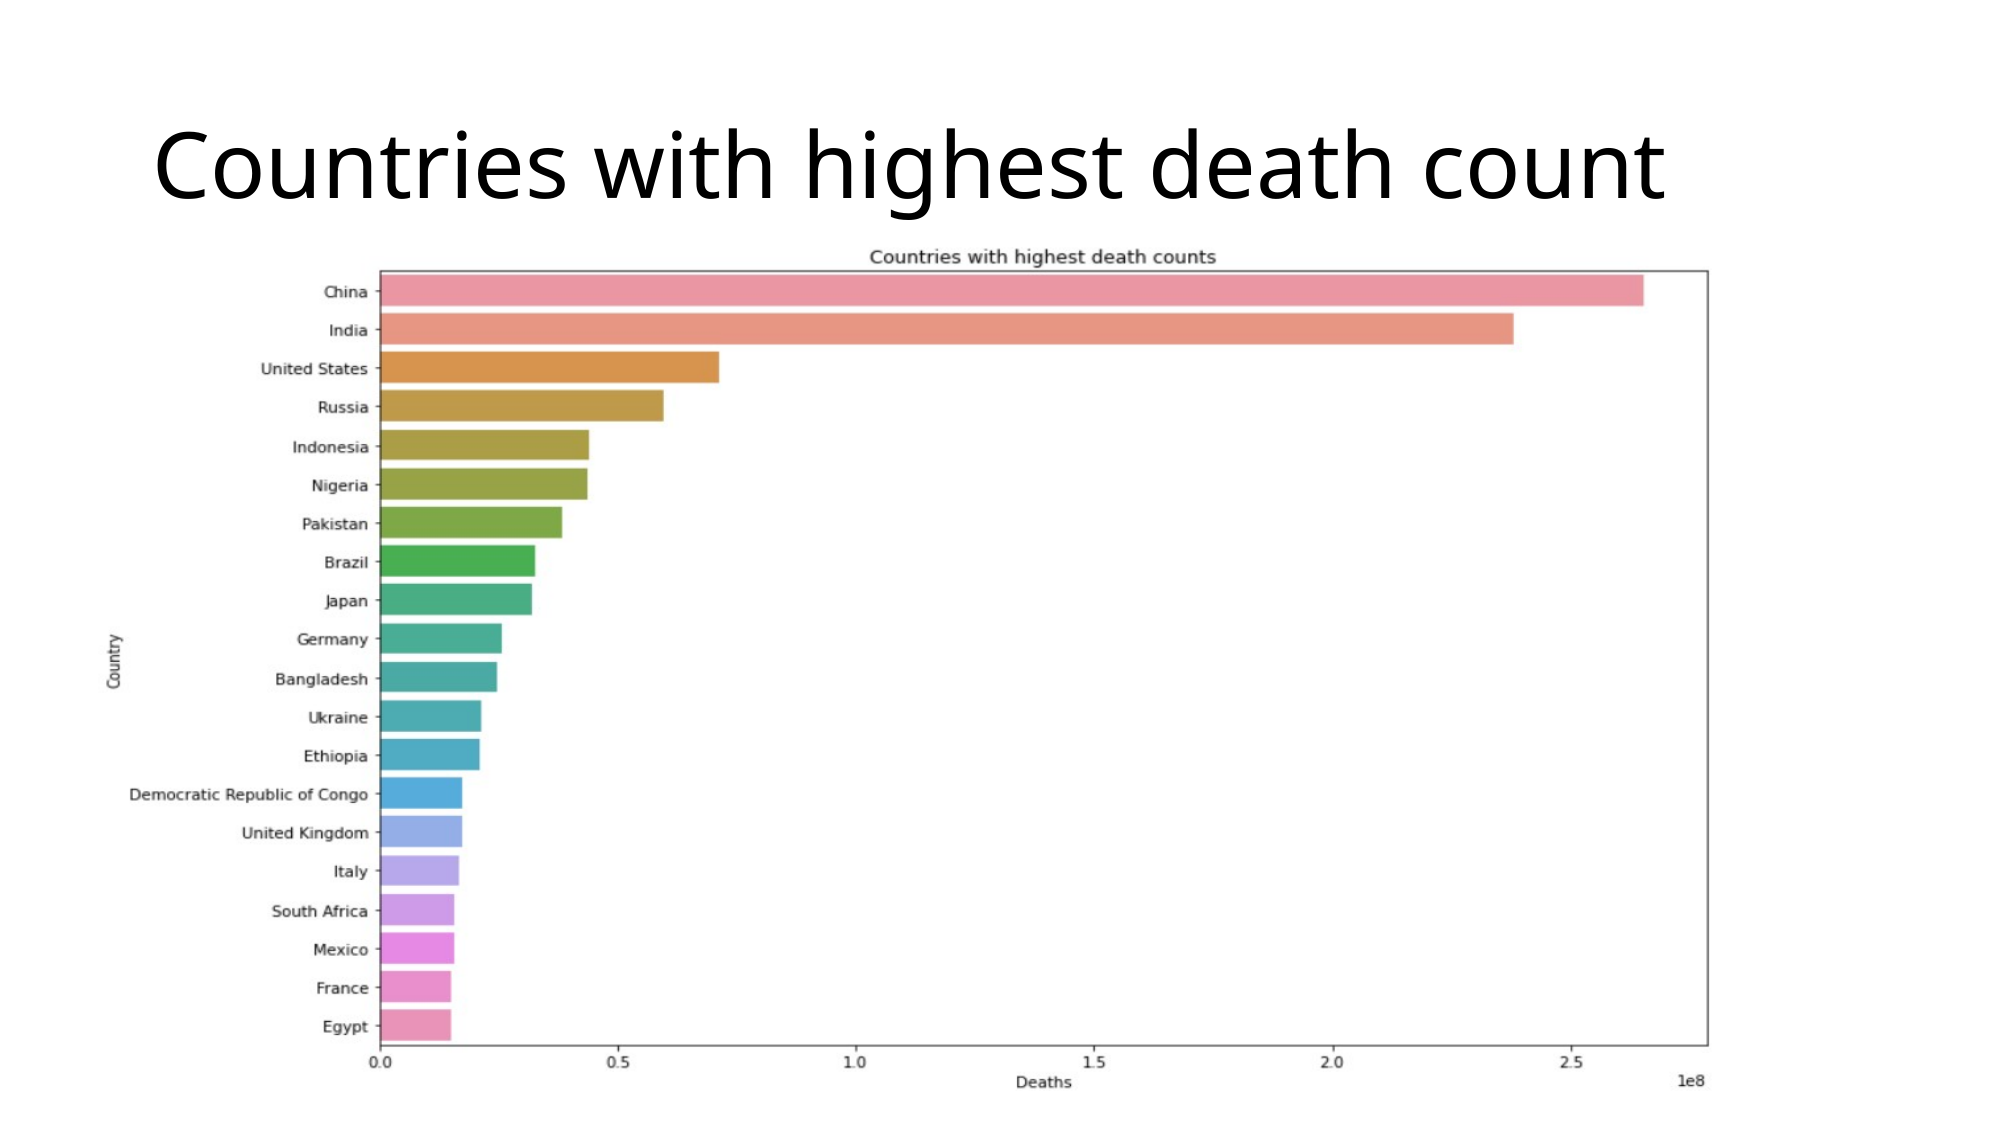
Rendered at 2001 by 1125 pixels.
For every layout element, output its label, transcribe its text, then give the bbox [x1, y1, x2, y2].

title Countries with highest death count [137, 59, 1863, 278]
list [67, 239, 1750, 1111]
